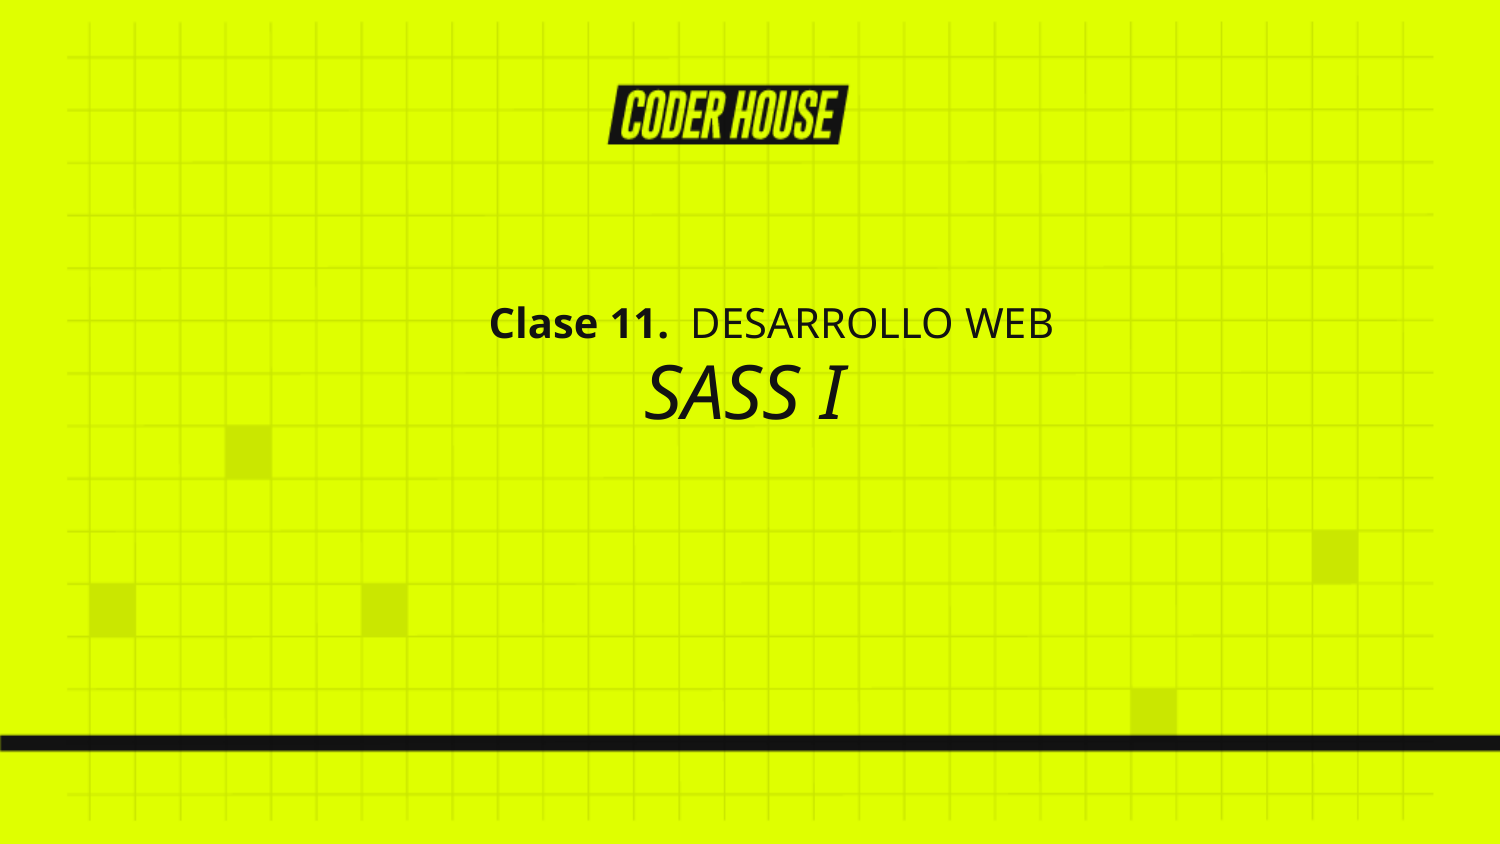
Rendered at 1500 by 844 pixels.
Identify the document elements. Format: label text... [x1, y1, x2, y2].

text_box Clase 11. DESARROLLO WEB [266, 269, 1234, 348]
picture [0, 0, 1500, 844]
text_box [115, 718, 400, 797]
text_box SASS I [331, 348, 1158, 434]
